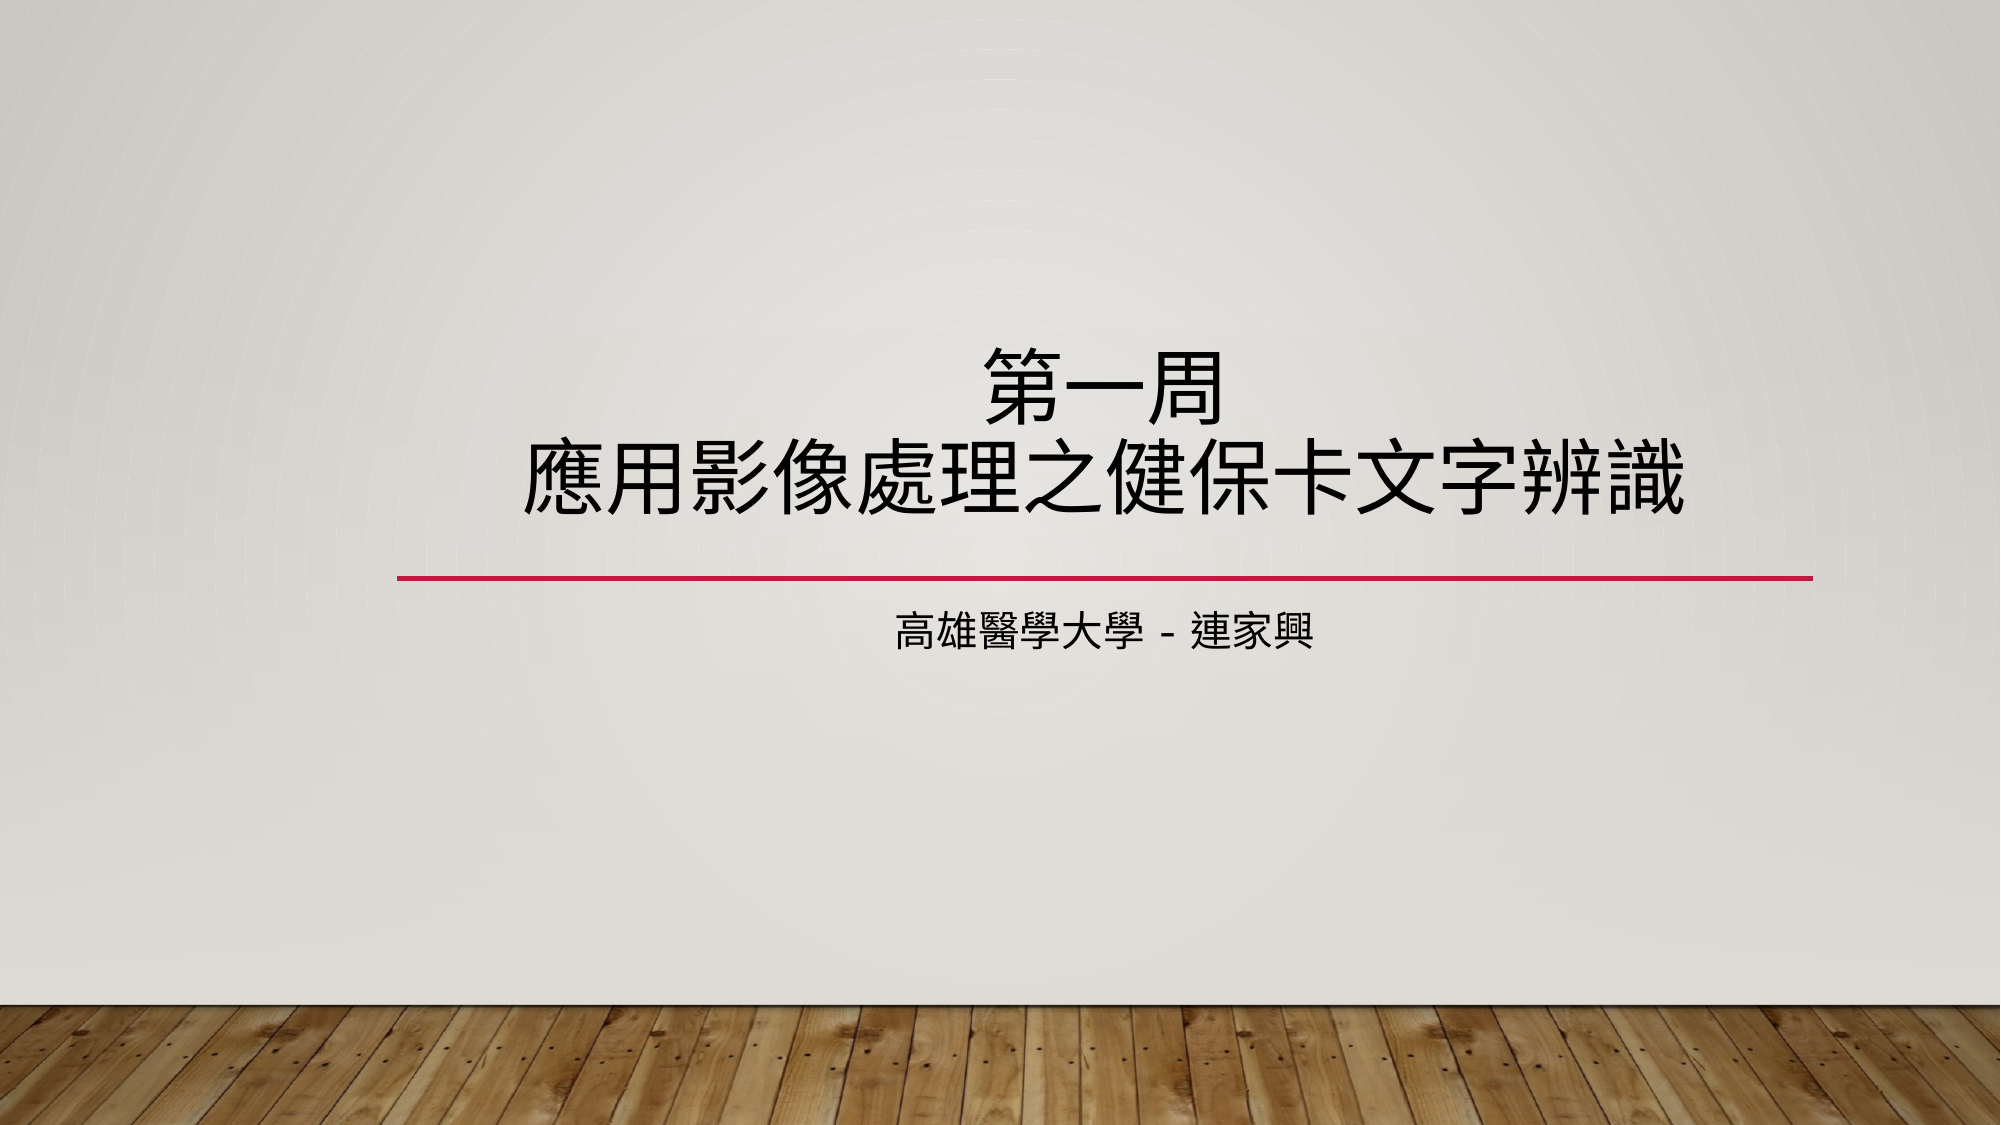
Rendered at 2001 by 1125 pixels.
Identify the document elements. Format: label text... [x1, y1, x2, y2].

subtitle 高雄醫學大學-連家興 [396, 579, 1814, 740]
title 第一周 應用影像處理之健保卡文字辨識 [396, 316, 1814, 549]
picture [0, 1005, 2000, 1125]
